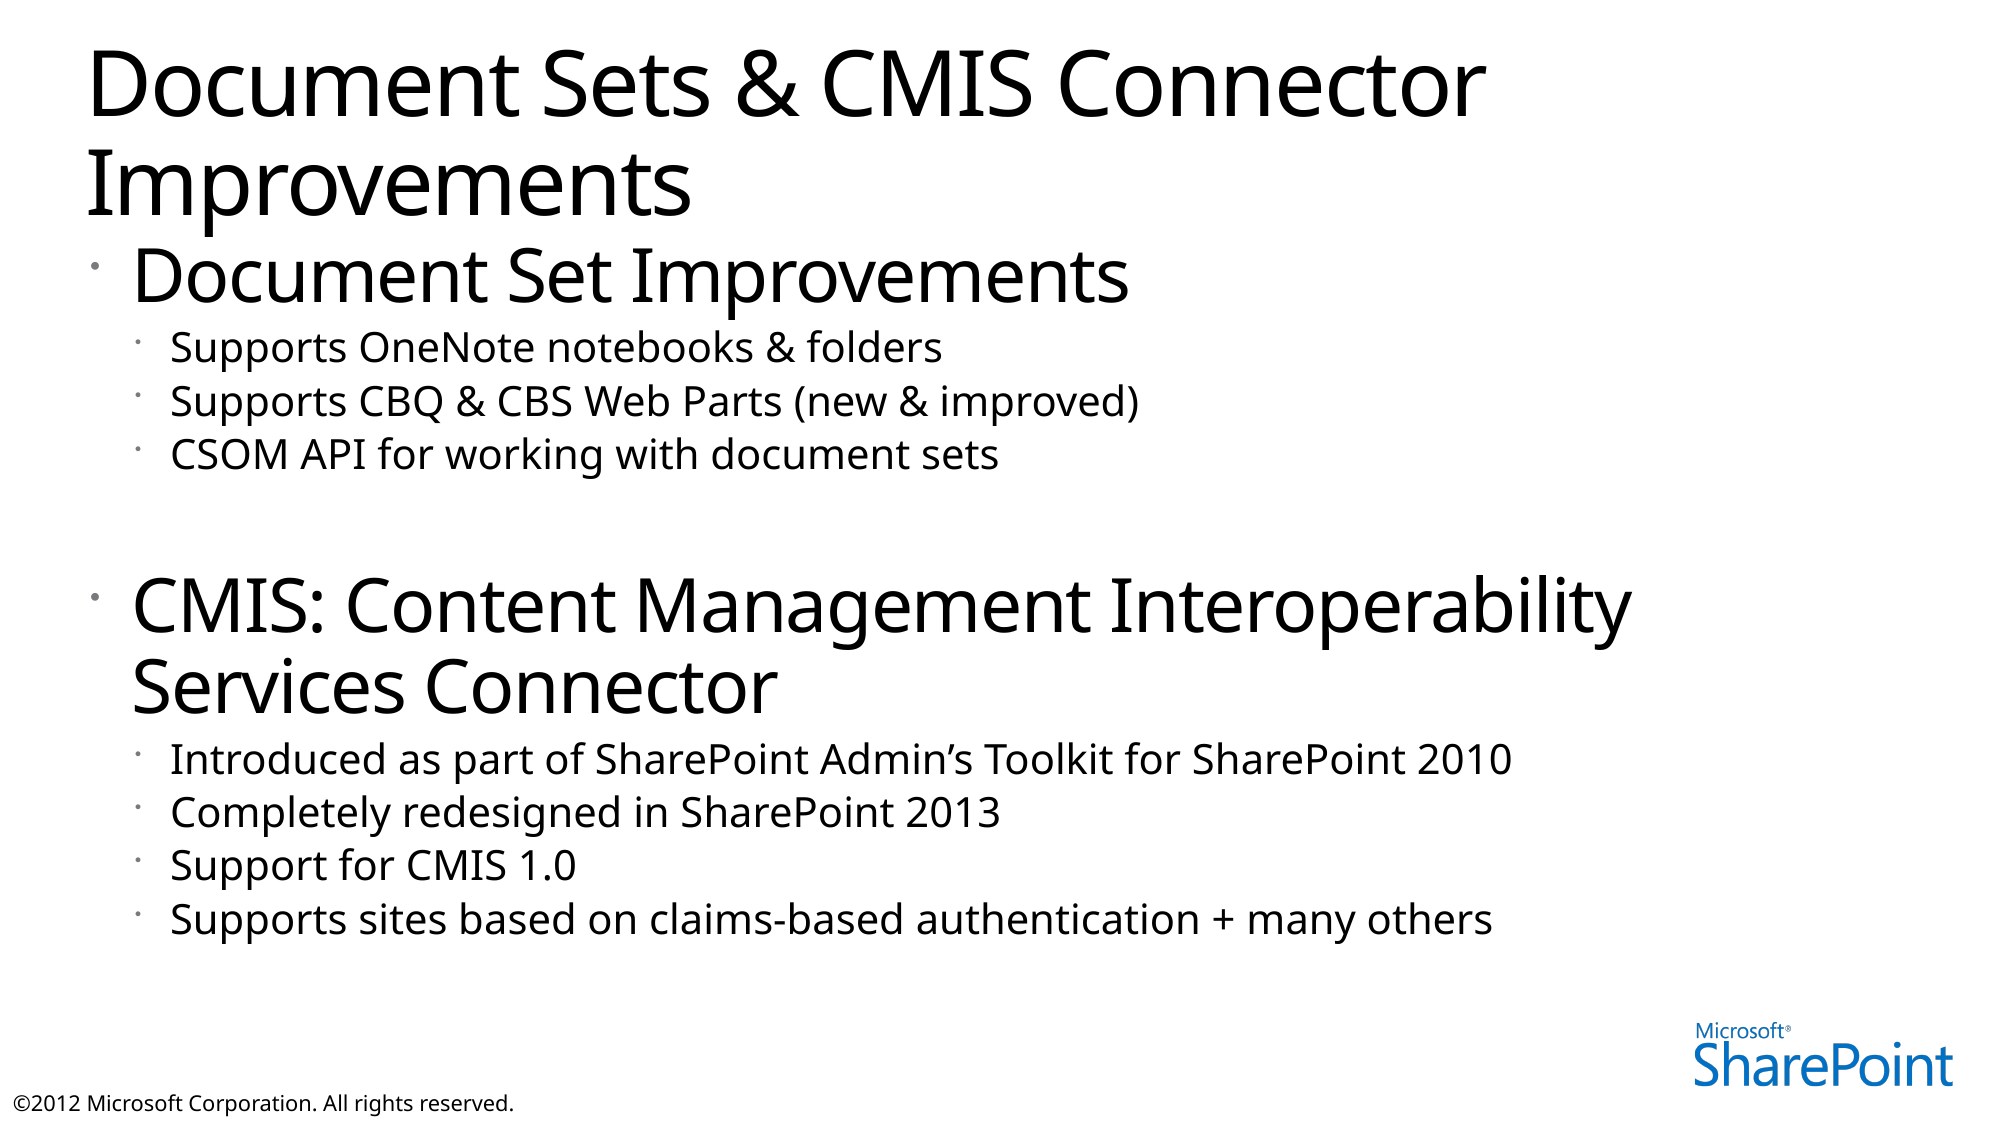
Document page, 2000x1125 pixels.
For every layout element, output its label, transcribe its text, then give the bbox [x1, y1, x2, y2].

title Document Sets & CMIS Connector Improvements [85, 37, 1914, 161]
picture [1690, 1007, 1953, 1098]
list Document Set Improvements Supports OneNote notebooks & folders Supports CBQ & CBS Web Parts (new & improved) CSOM API for working with document sets CMIS: Content Management Interoperability Services Connector Introduced as part of SharePoint Admin’s Toolkit for SharePoint 2010 Completely redesigned in SharePoint 2013 Support for CMIS 1.0 Supports sites based on claims-based authentication + many others [85, 237, 1914, 573]
